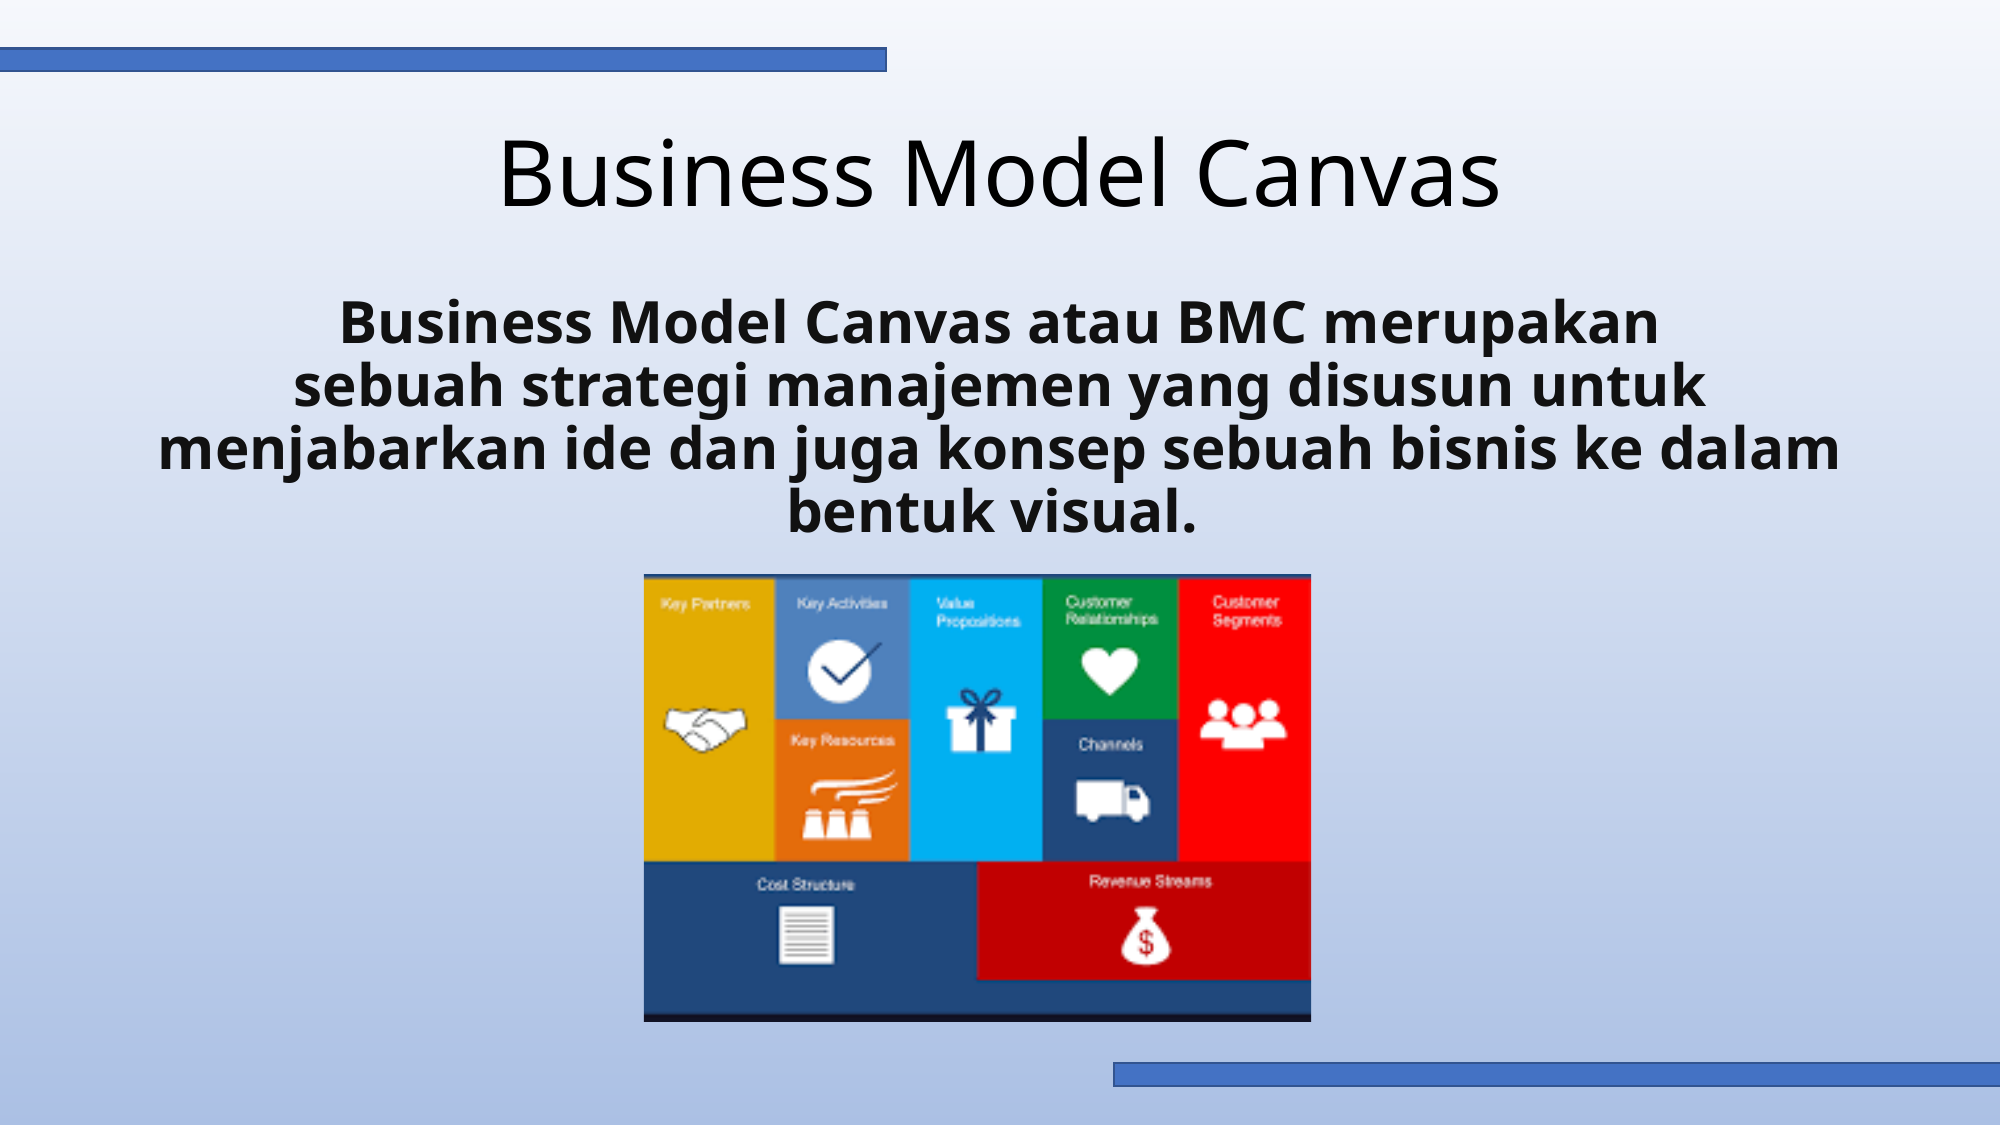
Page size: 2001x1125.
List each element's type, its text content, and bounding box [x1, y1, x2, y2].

text_box [0, 47, 887, 72]
title Business Model Canvas [137, 68, 1863, 286]
text_box [1113, 1062, 2000, 1087]
picture [643, 574, 1312, 1022]
list Business Model Canvas atau BMC merupakan sebuah strategi manajemen yang disusun untuk menjabarkan ide dan juga konsep sebuah bisnis ke dalam bentuk visual. [137, 286, 1863, 804]
